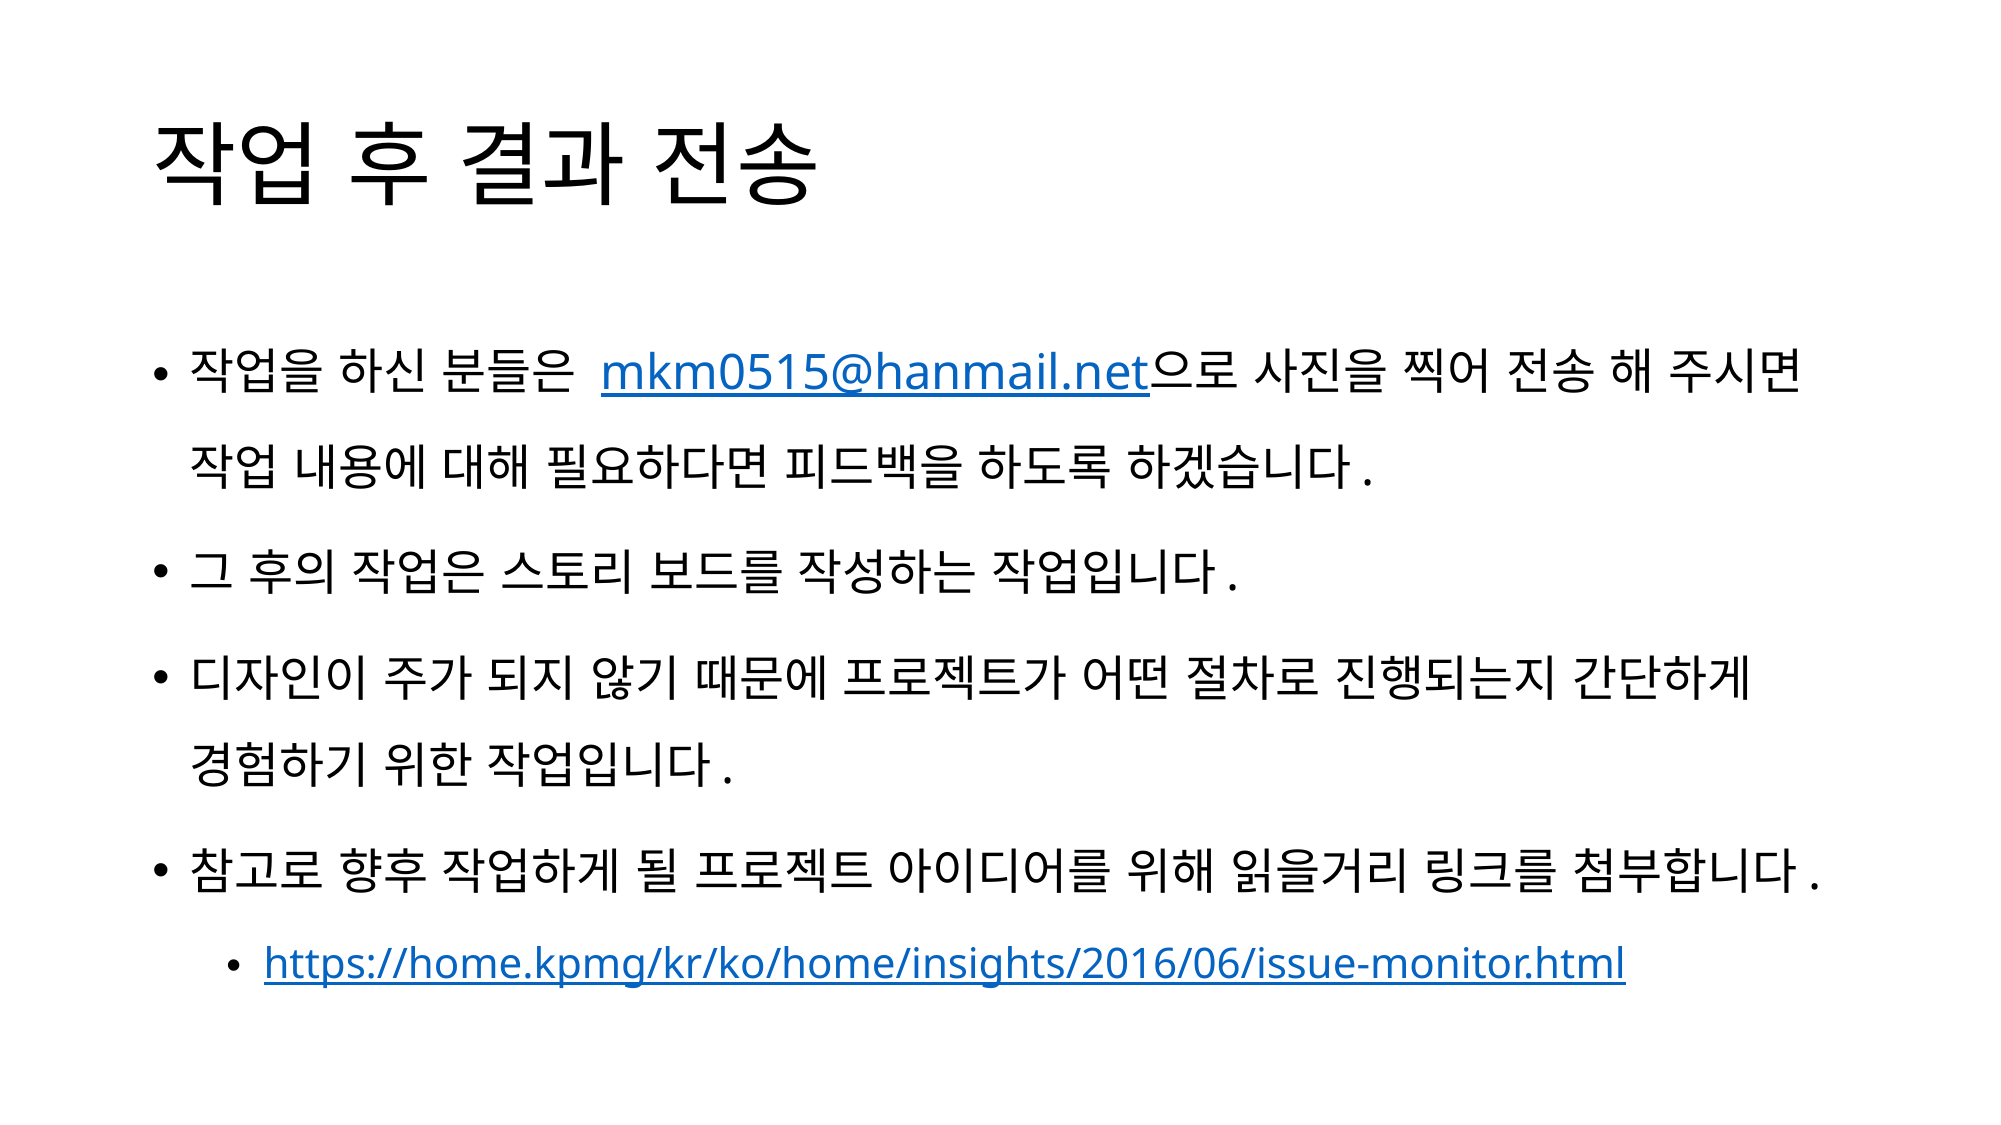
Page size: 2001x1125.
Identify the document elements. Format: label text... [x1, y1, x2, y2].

title 작업 후 결과 전송 [137, 59, 1863, 278]
list 작업을 하신 분들은 mkm0515@hanmail.net으로 사진을 찍어 전송 해 주시면 작업 내용에 대해 필요하다면 피드백을 하도록 하겠습니다. 그 후의 작업은 스토리 보드를 작성하는 작업입니다. 디자인이 주가 되지 않기 때문에 프로젝트가 어떤 절차로 진행되는지 간단하게 경험하기 위한 작업입니다. 참고로 향후 작업하게 될 프로젝트 아이디어를 위해 읽을거리 링크를 첨부합니다. https://home.kpmg/kr/ko/home/insights/2016/06/issue-monitor.html [137, 299, 1863, 1014]
